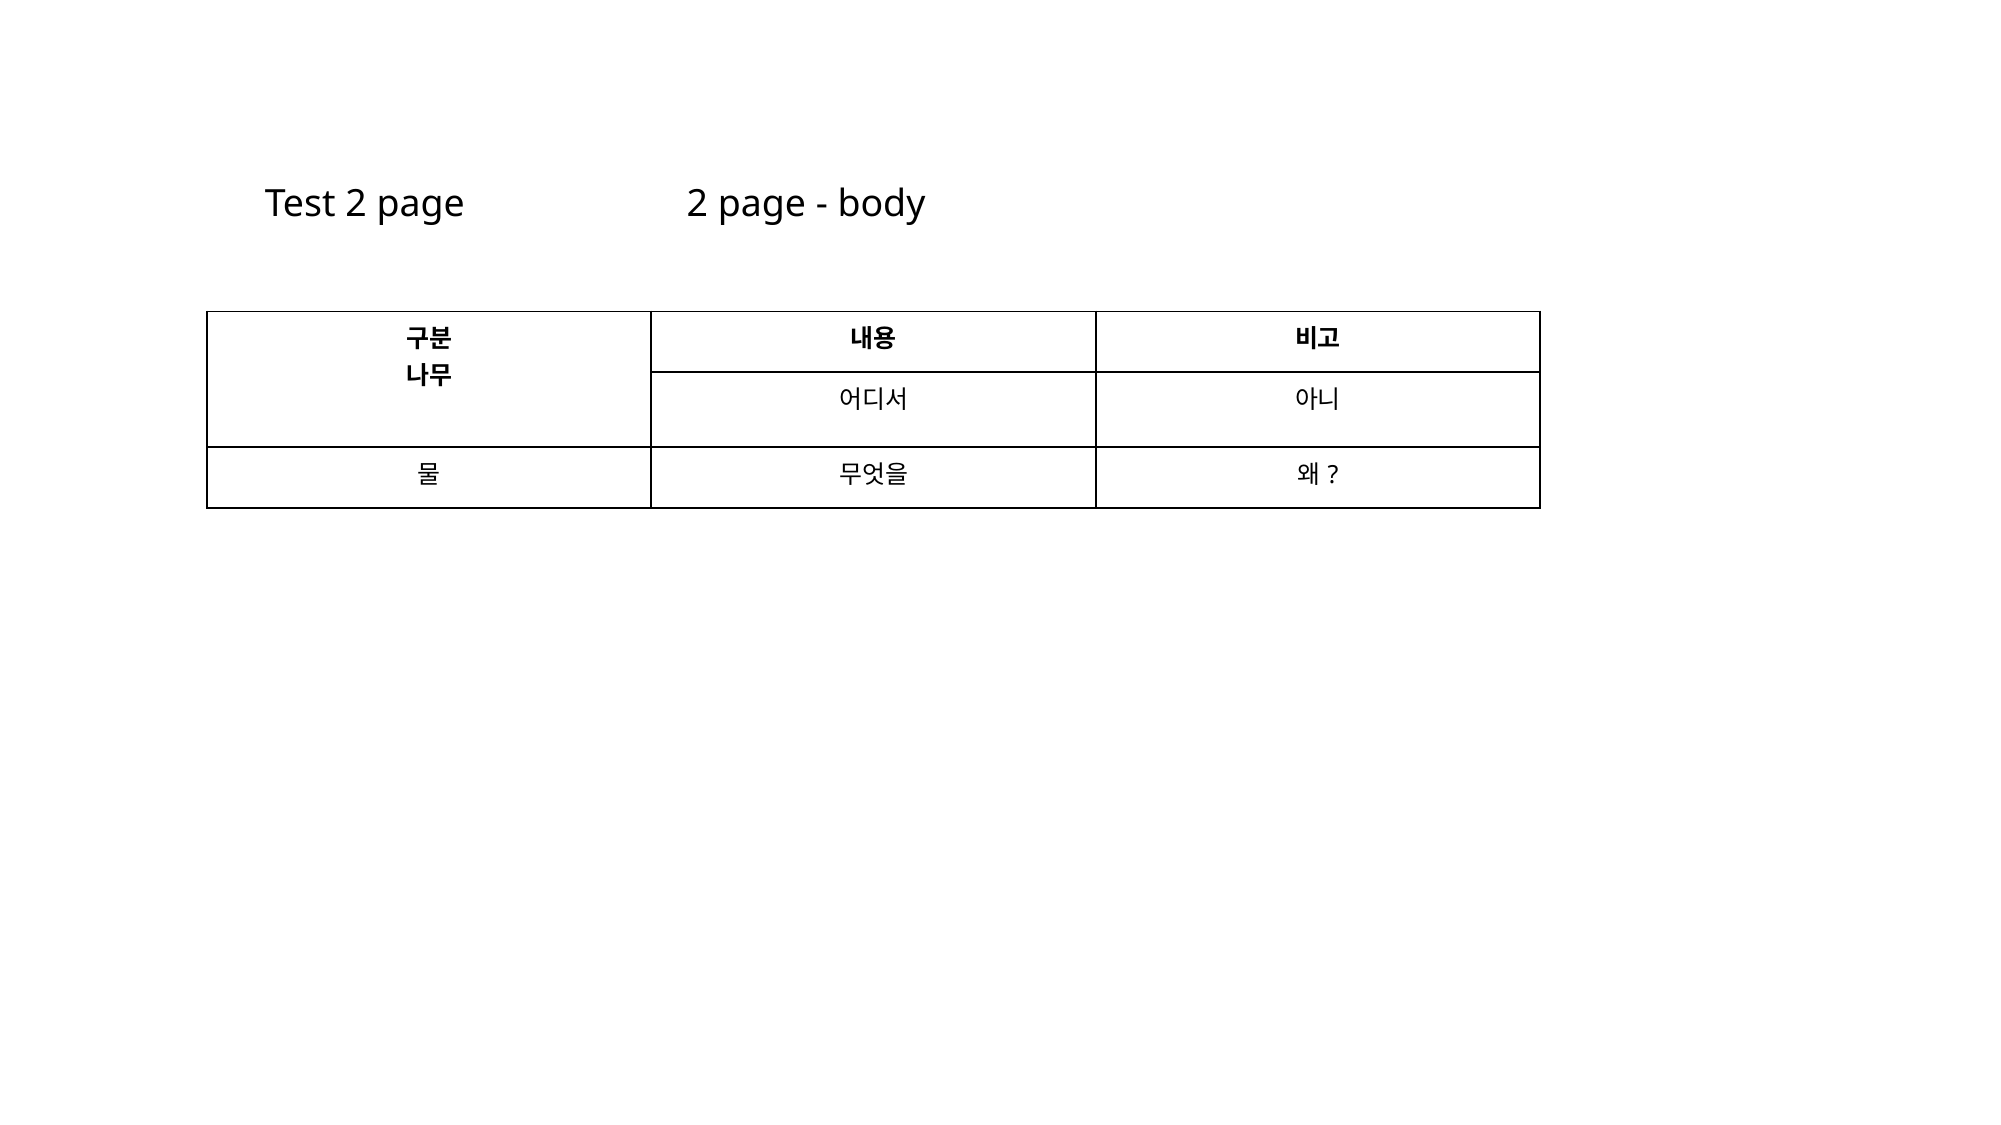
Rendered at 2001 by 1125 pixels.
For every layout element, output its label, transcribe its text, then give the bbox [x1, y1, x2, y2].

table_cell 어디서 [652, 373, 1095, 446]
table_header 내용 [652, 312, 1095, 371]
table_cell 물 [208, 448, 650, 507]
table_header 비고 [1097, 312, 1539, 371]
text_box 2 page - body [671, 171, 941, 232]
table_cell 무엇을 [652, 448, 1095, 507]
table_cell 아니 [1097, 373, 1539, 446]
table_cell 왜? [1097, 448, 1539, 507]
text_box Test 2 page [250, 171, 480, 232]
table_header 구분 나무 [208, 312, 650, 446]
